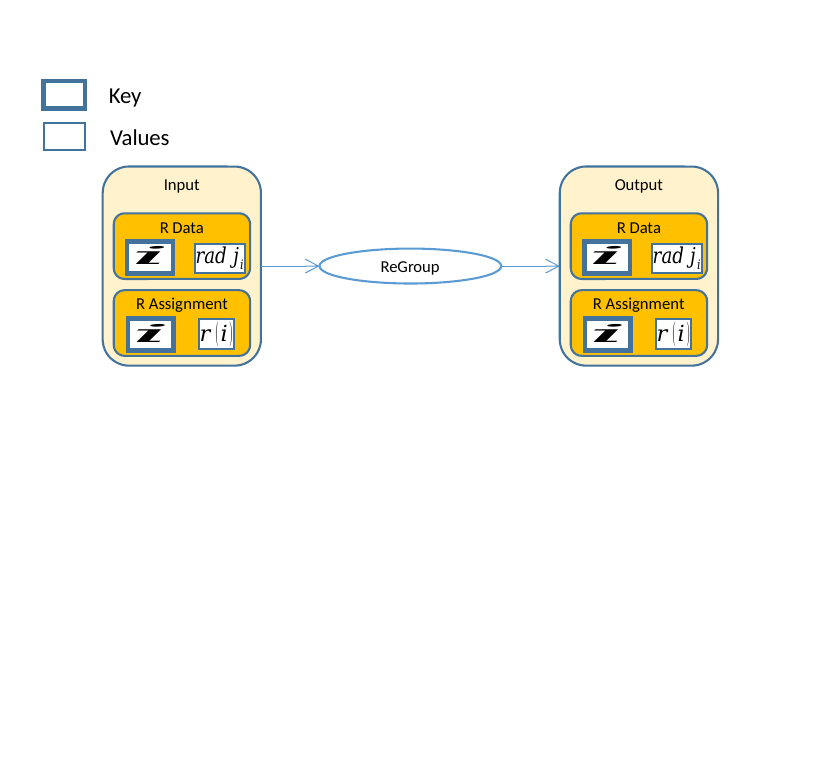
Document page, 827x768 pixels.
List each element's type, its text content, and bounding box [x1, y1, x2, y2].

text_box Values [95, 115, 185, 158]
text_box Output [558, 165, 720, 367]
text_box R Data [112, 212, 252, 281]
text_box Key [94, 73, 157, 116]
text_box Input [101, 165, 262, 367]
text_box R Assignment [569, 289, 709, 357]
text_box R Assignment [112, 289, 252, 357]
text_box [43, 122, 86, 151]
text_box [43, 80, 86, 109]
text_box ReGroup [318, 247, 503, 285]
text_box R Data [569, 212, 709, 281]
